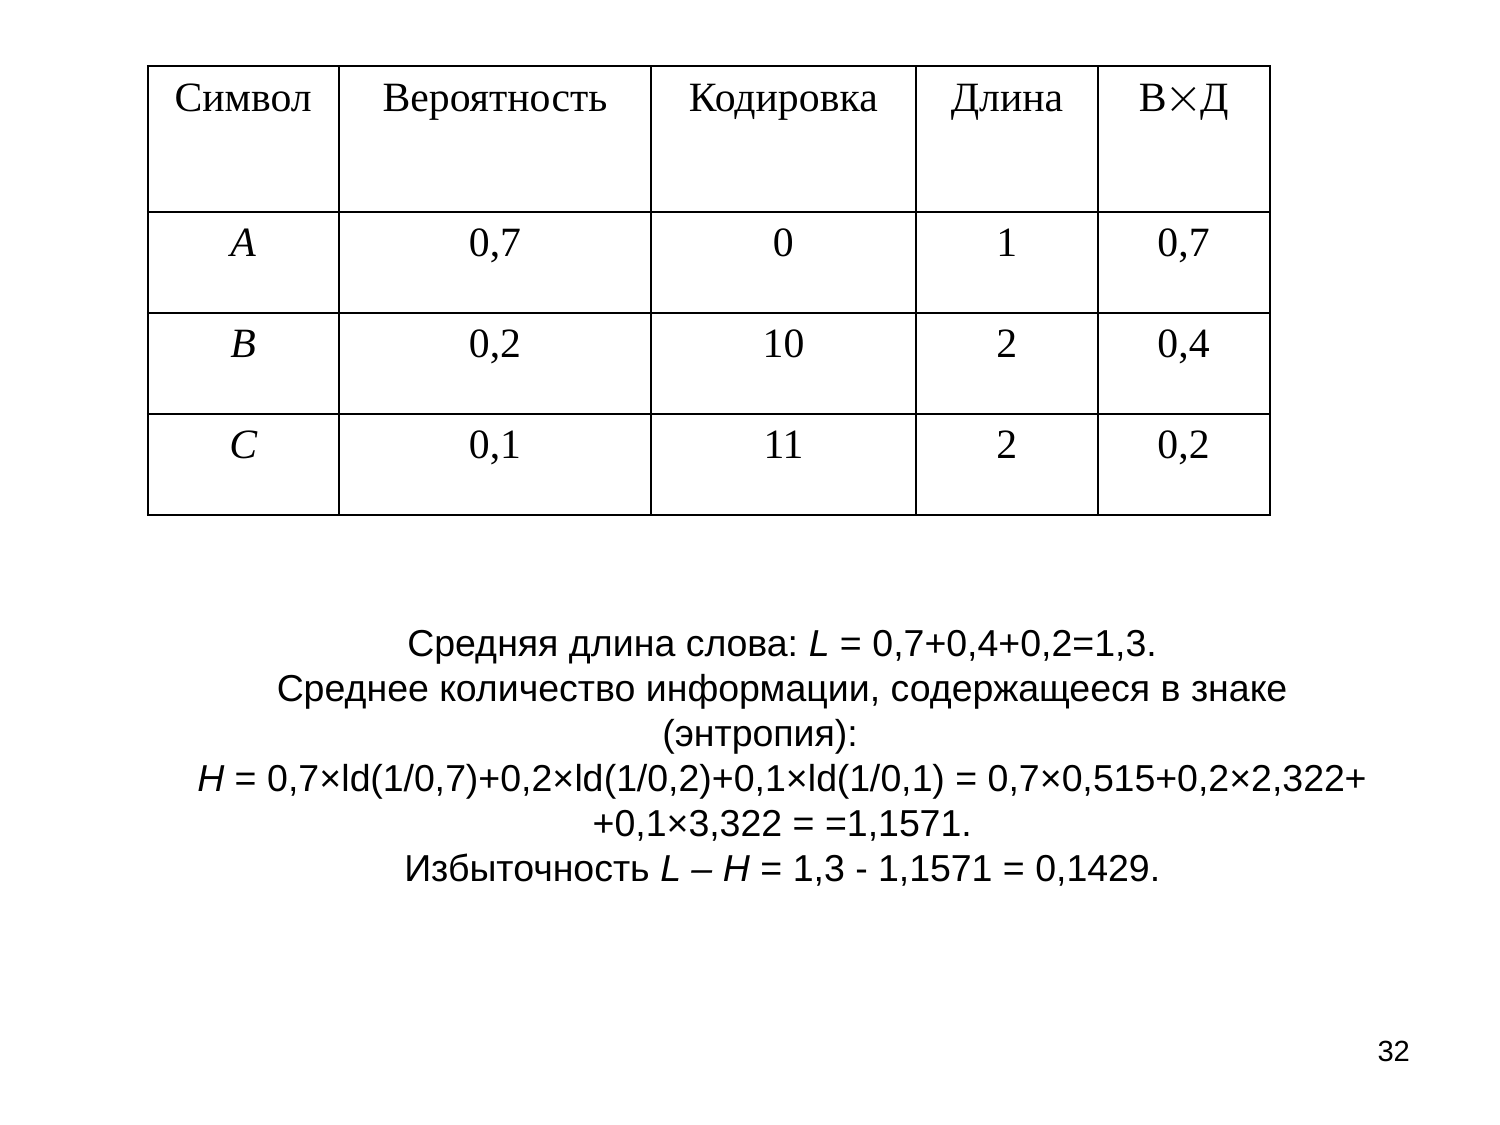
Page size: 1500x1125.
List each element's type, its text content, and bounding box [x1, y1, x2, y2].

table_header Длина [917, 67, 1097, 211]
table_cell 0 [652, 213, 915, 312]
table_cell 0,2 [1099, 415, 1269, 514]
table_header Кодировка [652, 67, 915, 211]
table_cell 0,1 [340, 415, 650, 514]
table_cell 2 [917, 314, 1097, 413]
table_header Вероятность [340, 67, 650, 211]
table_header ВД [1099, 67, 1269, 211]
table_cell 0,7 [1099, 213, 1269, 312]
table_cell 11 [652, 415, 915, 514]
table_cell 0,7 [340, 213, 650, 312]
table_cell 1 [917, 213, 1097, 312]
table_cell 2 [917, 415, 1097, 514]
table_cell 0,2 [340, 314, 650, 413]
table_cell B [149, 314, 338, 413]
table_header Символ [149, 67, 338, 211]
table_cell A [149, 213, 338, 312]
table_cell 10 [652, 314, 915, 413]
text_box Средняя длина слова: L = 0,7+0,4+0,2=1,3. Среднее количество информации, содержащееся в знаке (энтропия): H = 0,7×ld(1/0,7)+0,2×ld(1/0,2)+0,1×ld(1/0,1) = 0,7×0,515+0,2×2,322+ +0,1×3,322 = =1,1571. Избыточность L – H = 1,3 - 1,1571 = 0,1429. [136, 633, 1384, 874]
slide_number 32 [1074, 1024, 1426, 1103]
table_cell 0,4 [1099, 314, 1269, 413]
table_cell C [149, 415, 338, 514]
